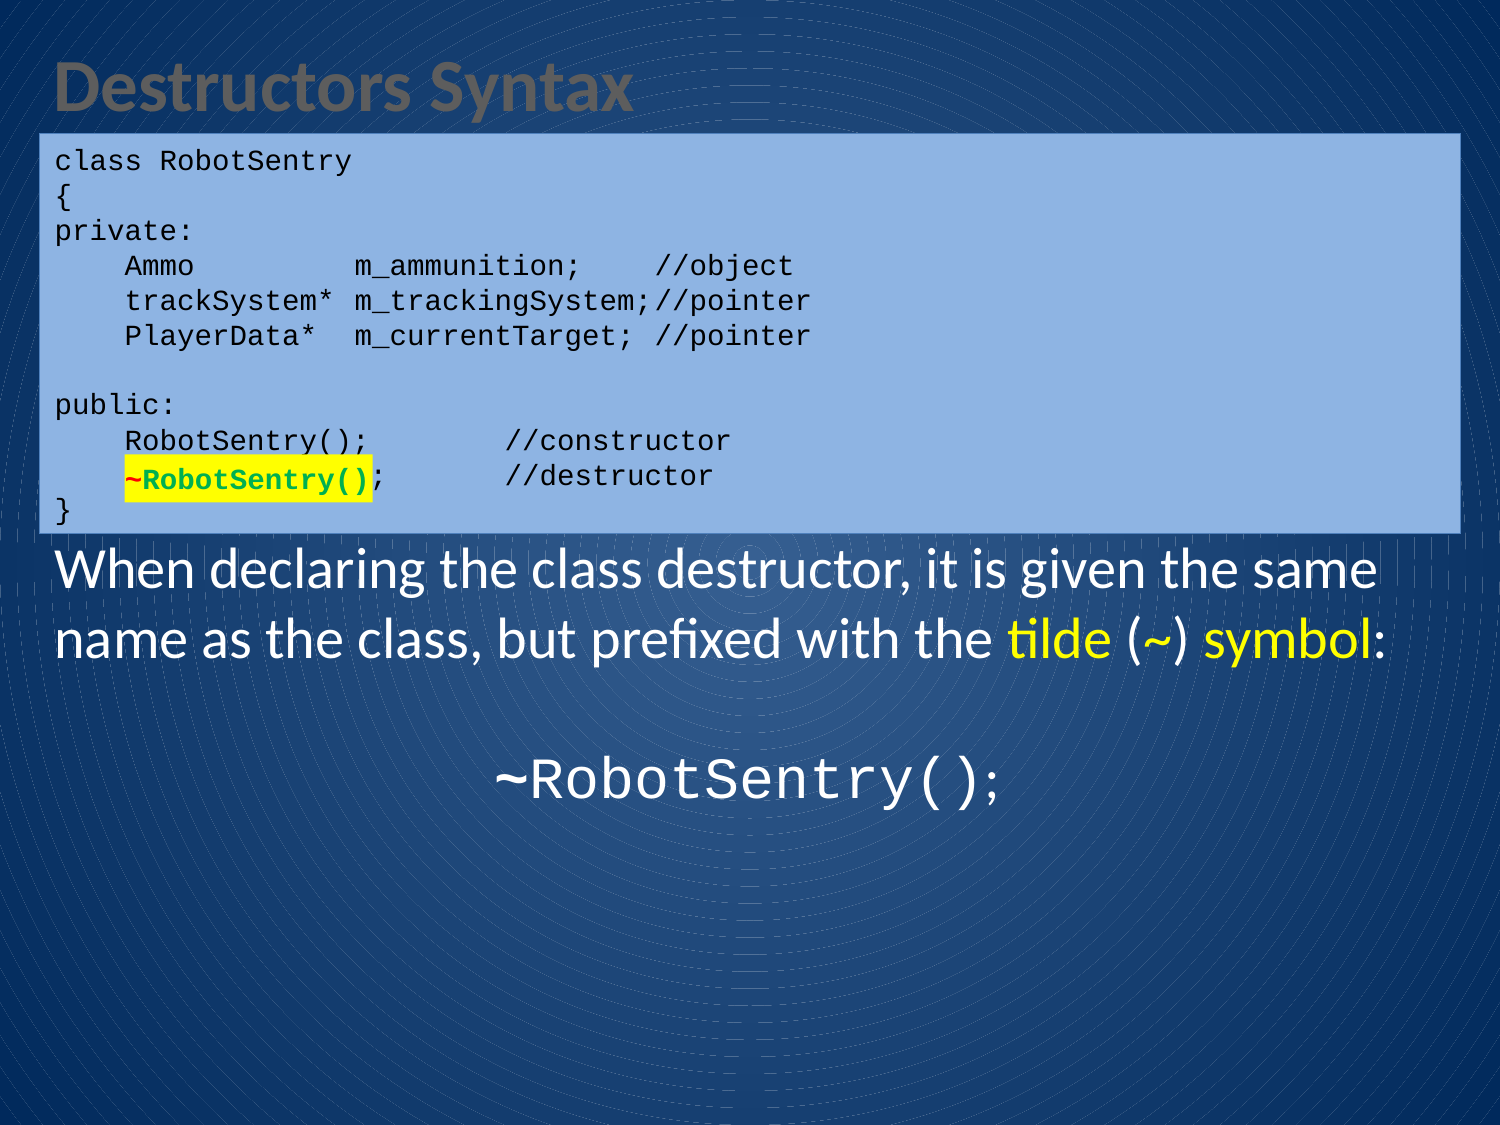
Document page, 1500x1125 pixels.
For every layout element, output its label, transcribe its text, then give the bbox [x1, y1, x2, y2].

text_box class RobotSentry { private: Ammo m_ammunition; //object trackSystem* m_trackingSystem; //pointer PlayerData* m_currentTarget; //pointer public: RobotSentry(); //constructor ~RobotSentry(); //destructor } [39, 133, 1461, 534]
text_box ~RobotSentry() [124, 454, 373, 503]
text_box Destructors Syntax [38, 29, 651, 135]
text_box When declaring the class destructor, it is given the same name as the class, but prefixed with the tilde (~) symbol: ~RobotSentry(); [39, 522, 1455, 818]
